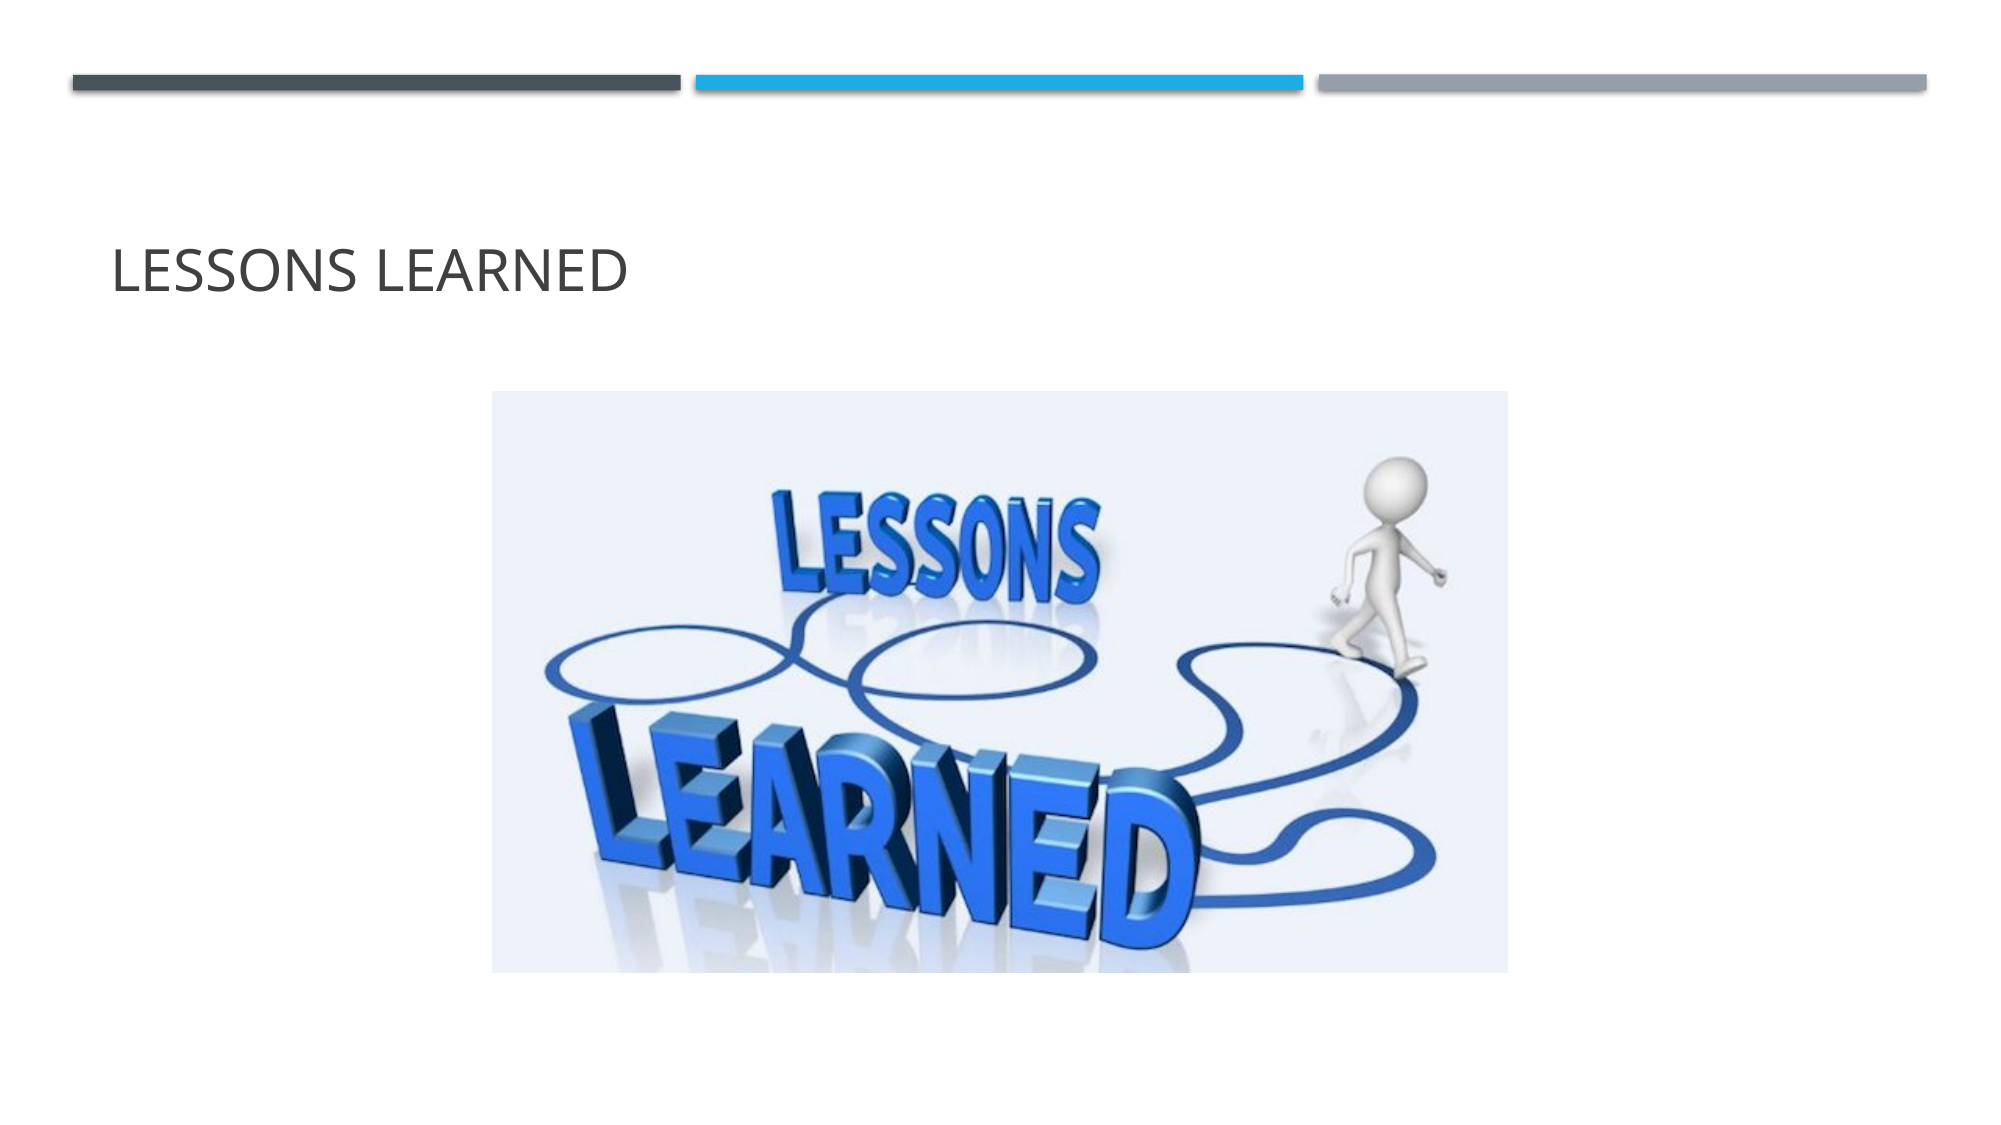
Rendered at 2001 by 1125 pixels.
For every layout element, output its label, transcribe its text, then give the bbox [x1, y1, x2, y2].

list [491, 391, 1509, 974]
title lessons learned [95, 115, 1905, 311]
